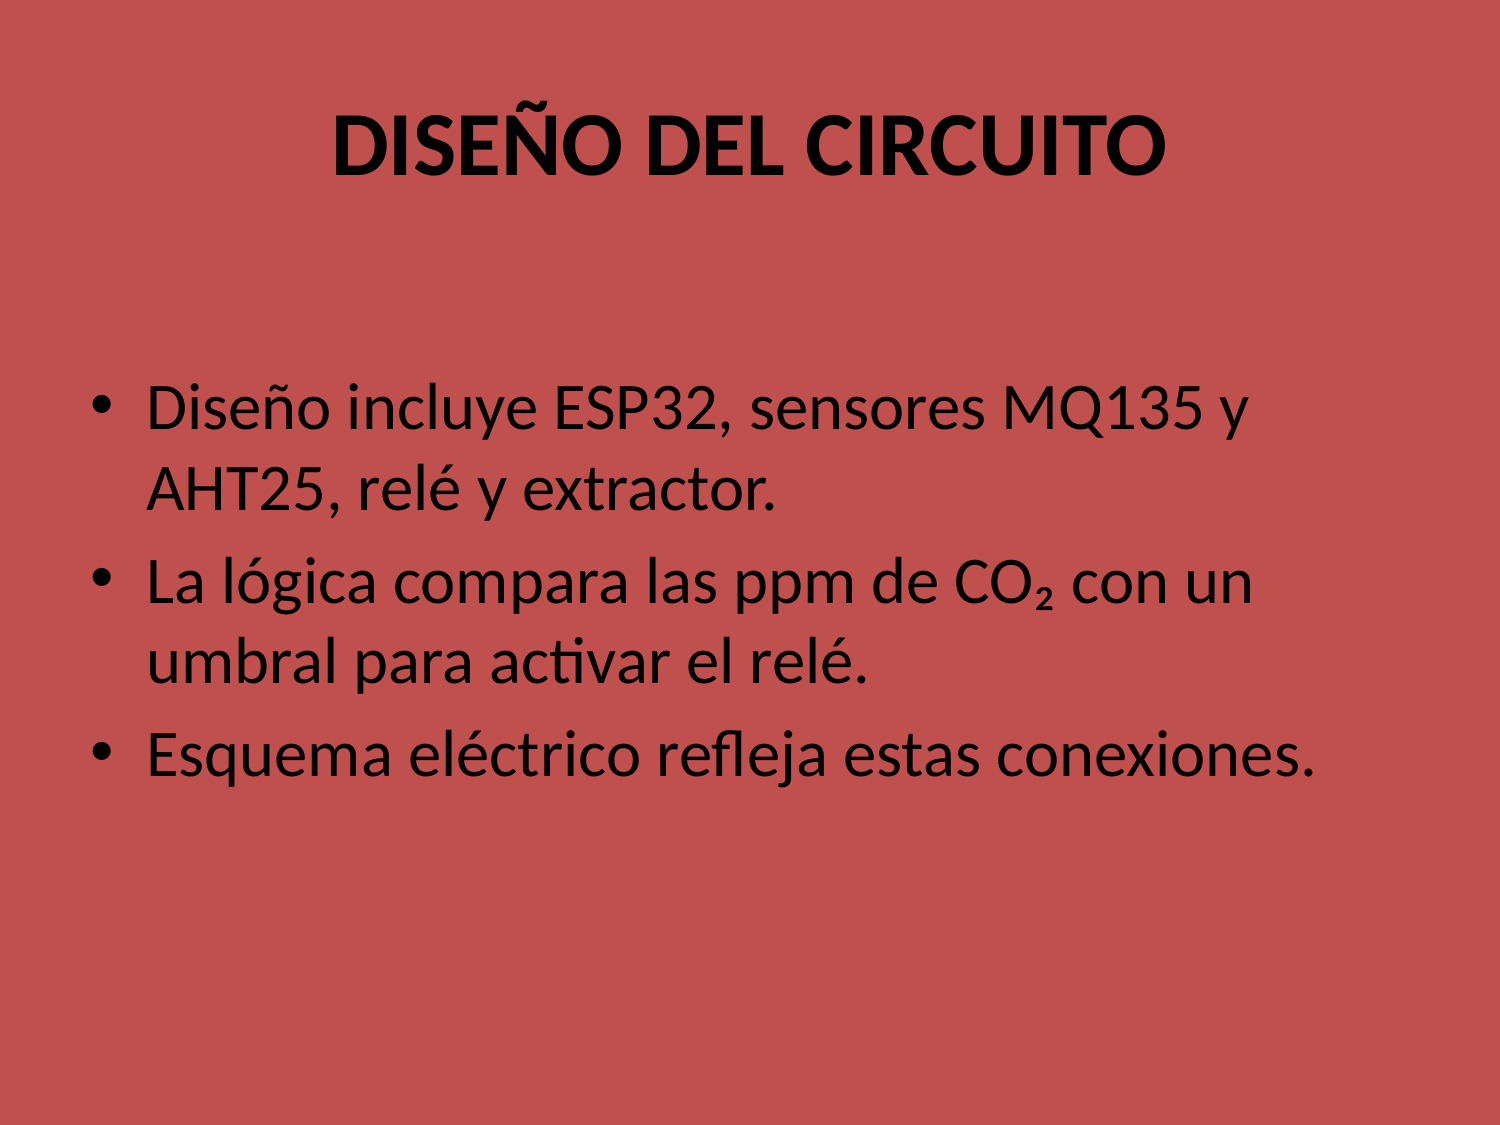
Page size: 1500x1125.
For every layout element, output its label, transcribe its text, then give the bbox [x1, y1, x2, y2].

title DISEÑO DEL CIRCUITO [75, 45, 1425, 233]
list Diseño incluye ESP32, sensores MQ135 y AHT25, relé y extractor. La lógica compara las ppm de CO₂ con un umbral para activar el relé. Esquema eléctrico refleja estas conexiones. [75, 262, 1425, 1005]
